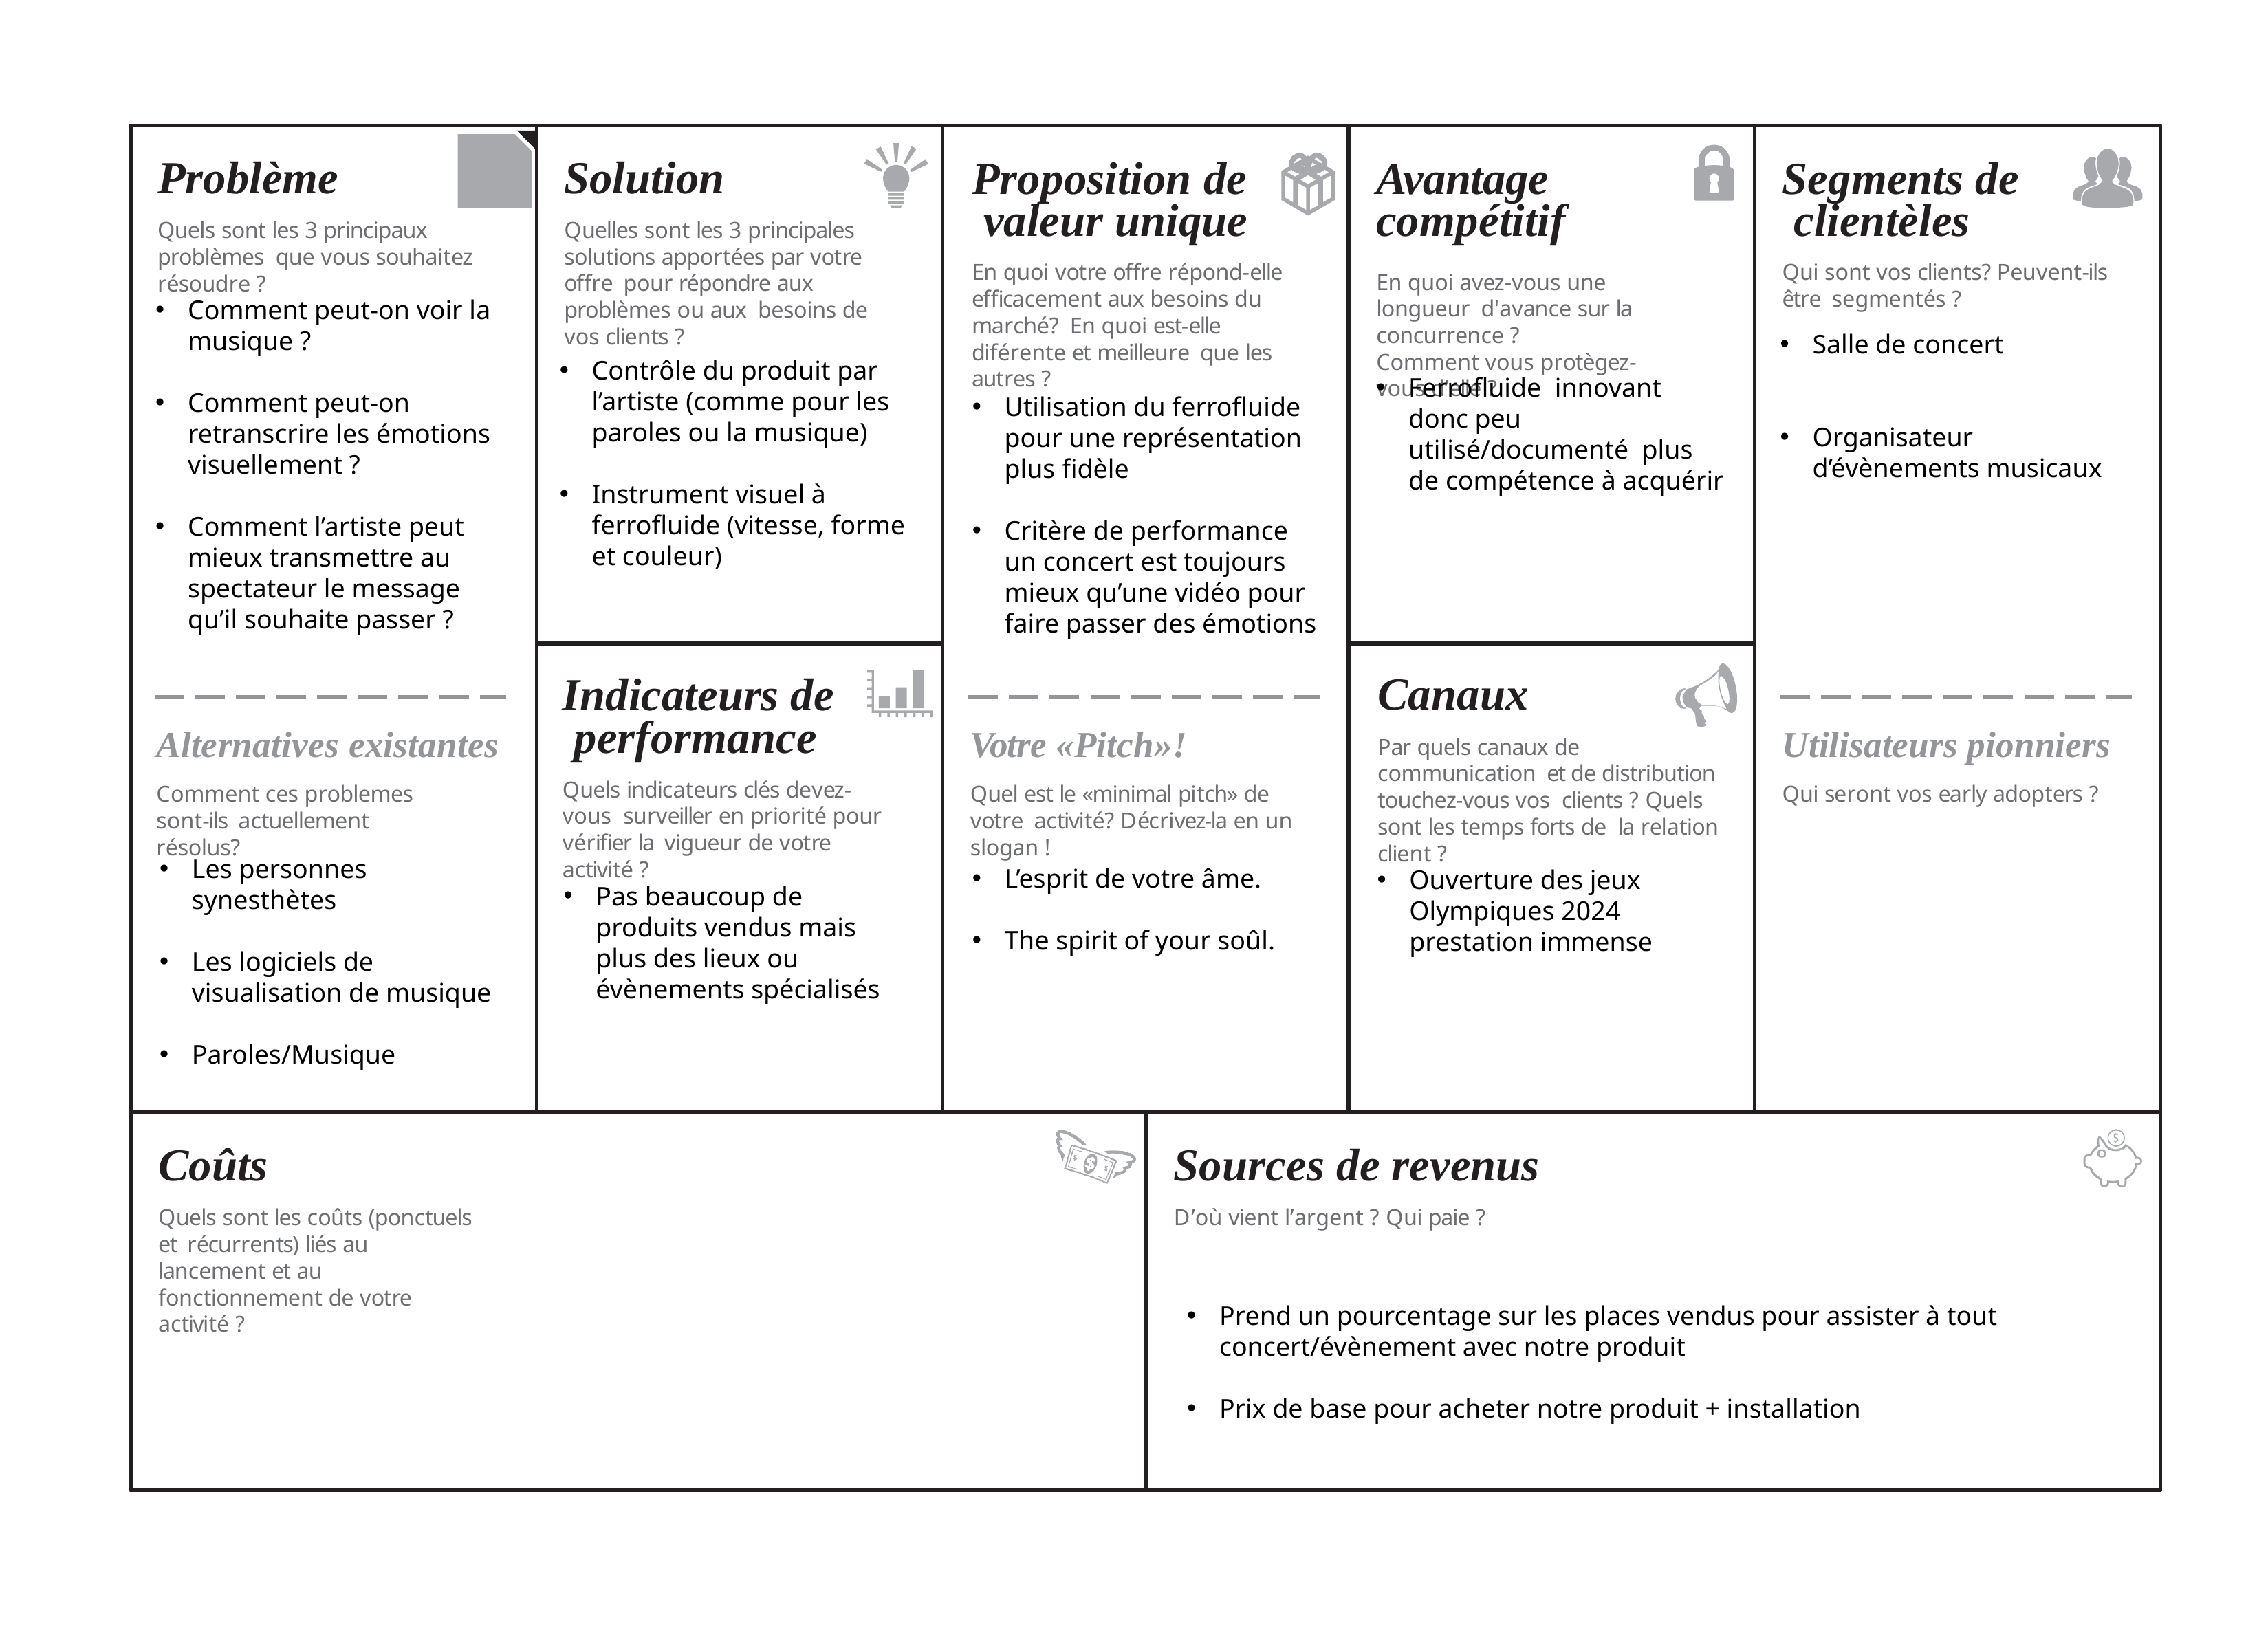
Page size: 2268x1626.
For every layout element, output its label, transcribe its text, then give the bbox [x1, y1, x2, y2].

list Pas beaucoup de produits vendus mais plus des lieux ou évènements spécialisés [553, 875, 915, 1106]
list Prend un pourcentage sur les places vendus pour assister à tout concert/évènement avec notre produit Prix de base pour acheter notre produit + installation [1177, 1294, 2067, 1469]
list Les personnes synesthètes Les logiciels de visualisation de musique Paroles/Musique [149, 847, 519, 1098]
picture [1056, 1130, 1136, 1184]
list L’esprit de votre âme. The spirit of your soûl. [961, 857, 1323, 1098]
picture [2097, 1129, 2125, 1158]
list Comment peut-on voir la musique ? Comment peut-on retranscrire les émotions visuellement ? Comment l’artiste peut mieux transmettre au spectateur le message qu’il souhaite passer ? [145, 288, 515, 667]
list Contrôle du produit par l’artiste (comme pour les paroles ou la musique) Instrument visuel à ferrofluide (vitesse, forme et couleur) [549, 349, 919, 624]
picture [1675, 688, 1688, 709]
list Salle de concert Organisateur d’évènements musicaux [1769, 322, 2140, 684]
